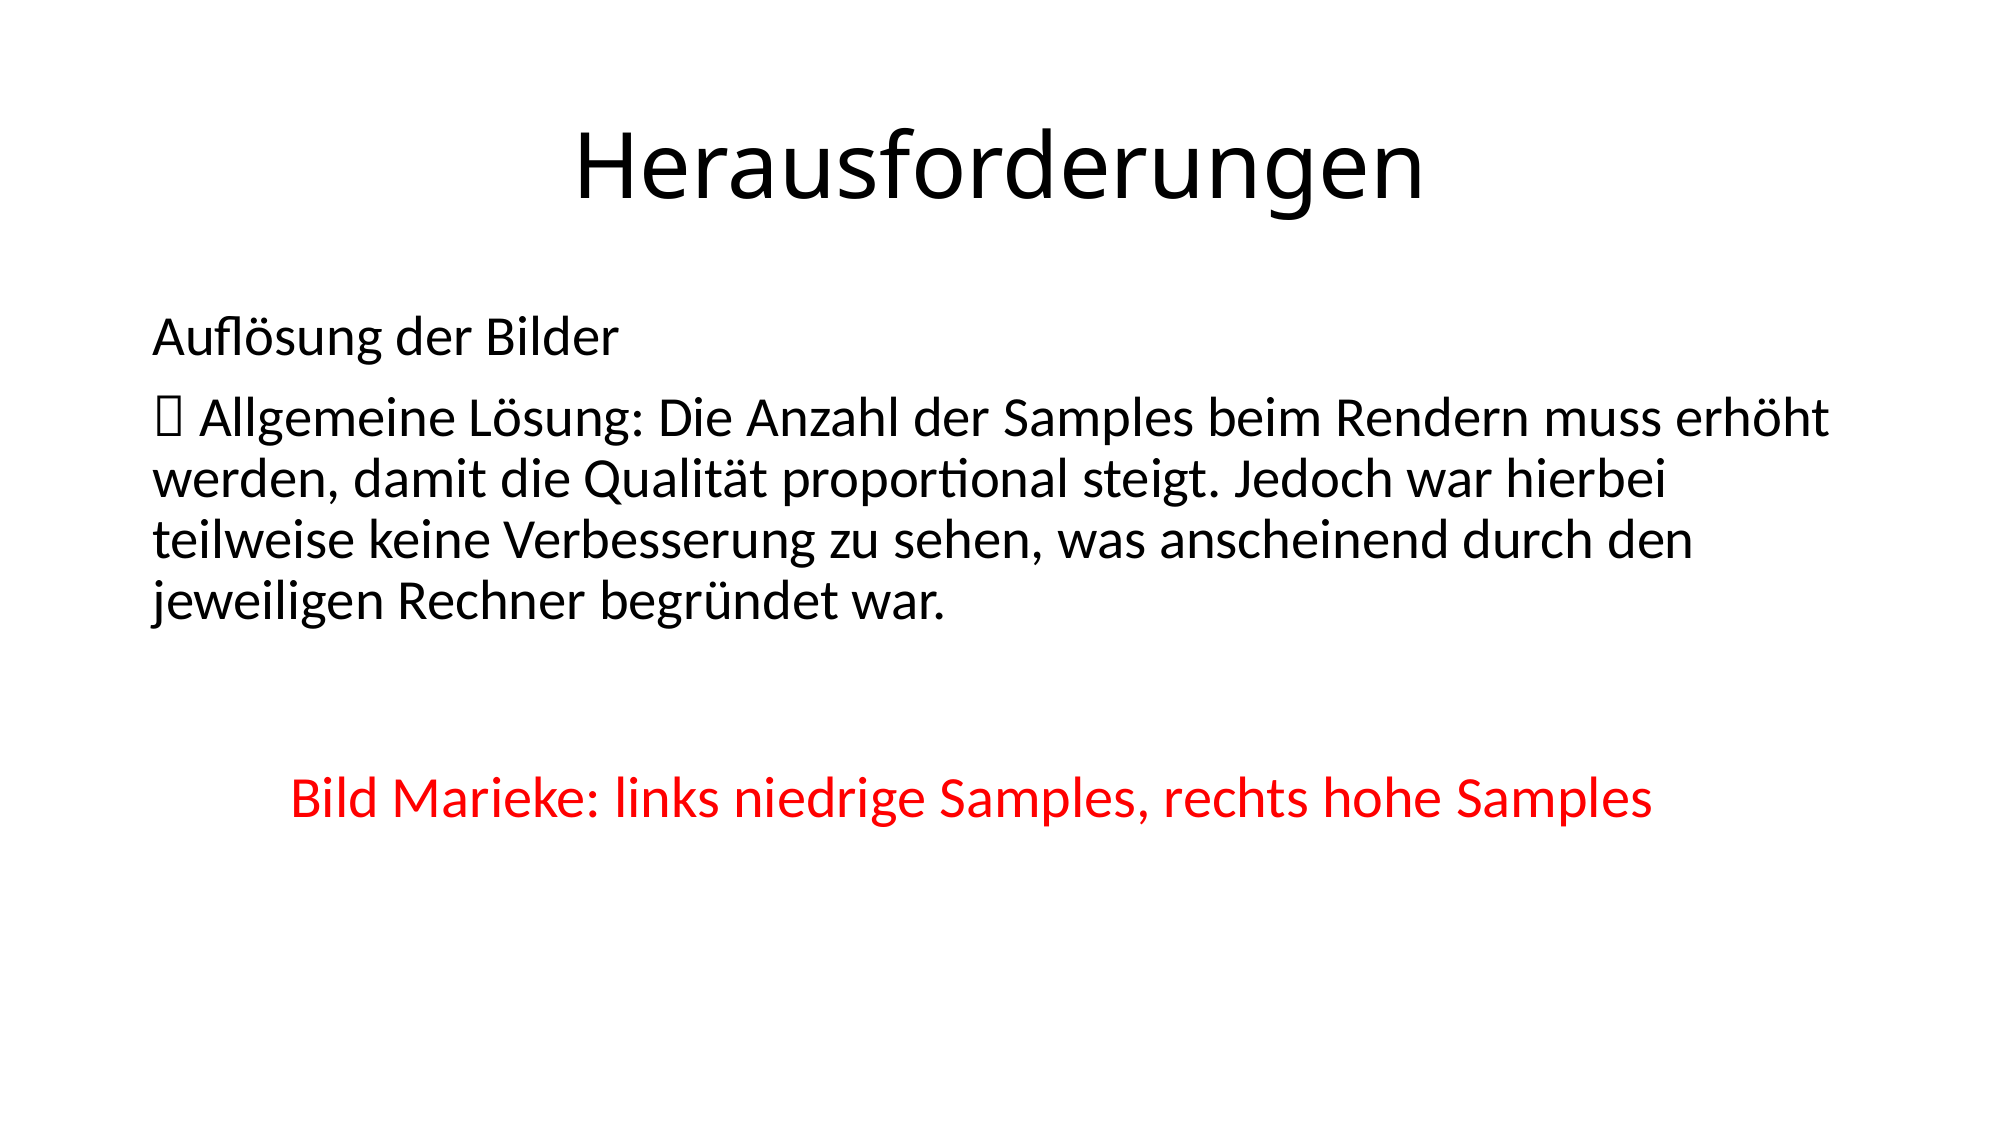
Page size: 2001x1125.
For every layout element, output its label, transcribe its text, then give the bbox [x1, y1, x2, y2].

title Herausforderungen [137, 59, 1863, 278]
text_box Bild Marieke: links niedrige Samples, rechts hohe Samples [274, 759, 2000, 1042]
list Auflösung der Bilder  Allgemeine Lösung: Die Anzahl der Samples beim Rendern muss erhöht werden, damit die Qualität proportional steigt. Jedoch war hierbei teilweise keine Verbesserung zu sehen, was anscheinend durch den jeweiligen Rechner begründet war. [137, 299, 1863, 641]
